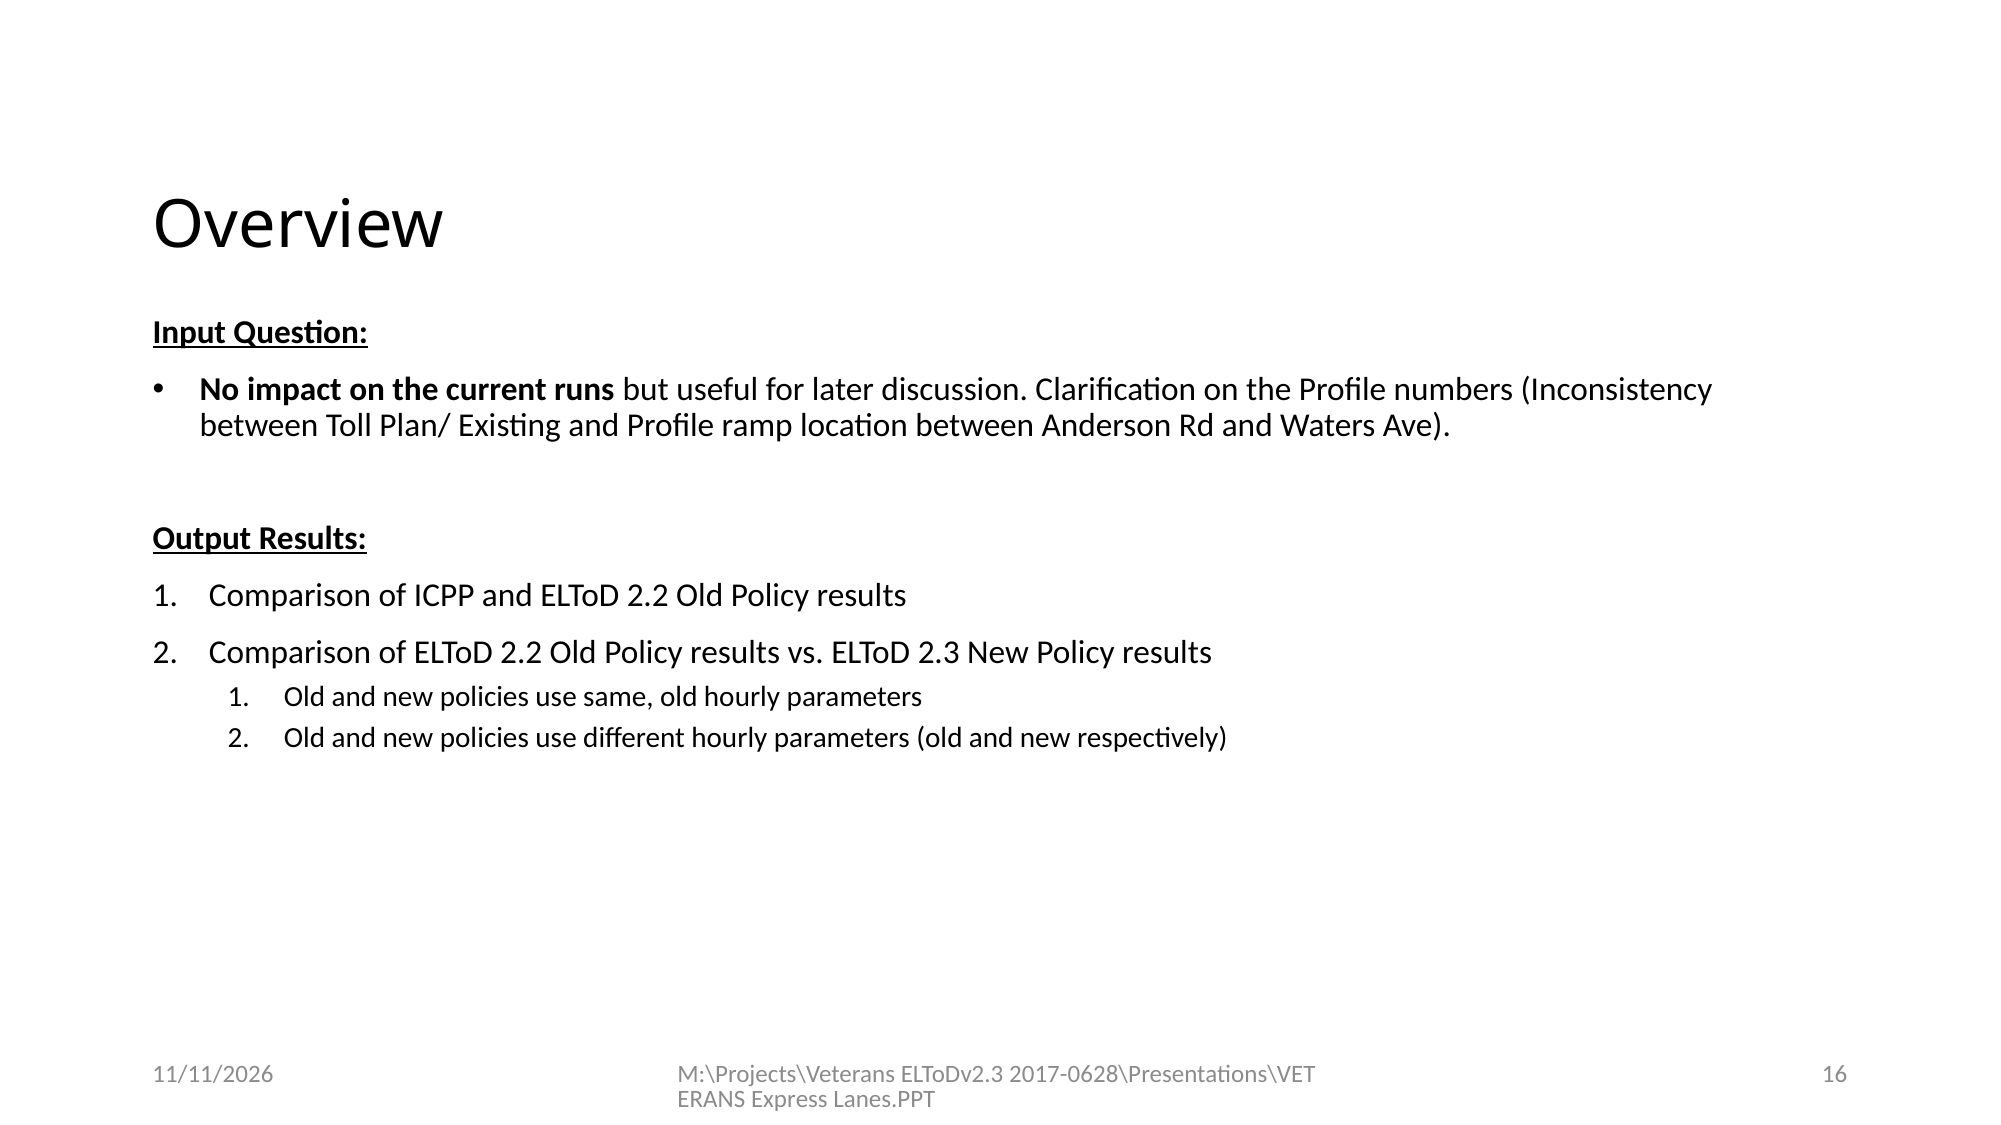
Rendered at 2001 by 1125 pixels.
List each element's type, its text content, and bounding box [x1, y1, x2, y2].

title Overview [137, 161, 783, 270]
slide_number 16 [1412, 1042, 1863, 1103]
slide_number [137, 1042, 588, 1103]
footer M:\Projects\Veterans ELToDv2.3 2017-0628\Presentations\VETERANS Express Lanes.PPT [662, 1042, 1338, 1103]
list Input Question: No impact on the current runs but useful for later discussion. Clarification on the Profile numbers (Inconsistency between Toll Plan/ Existing and Profile ramp location between Anderson Rd and Waters Ave). Output Results: Comparison of ICPP and ELToD 2.2 Old Policy results Comparison of ELToD 2.2 Old Policy results vs. ELToD 2.3 New Policy results Old and new policies use same, old hourly parameters Old and new policies use different hourly parameters (old and new respectively) [137, 307, 1732, 933]
